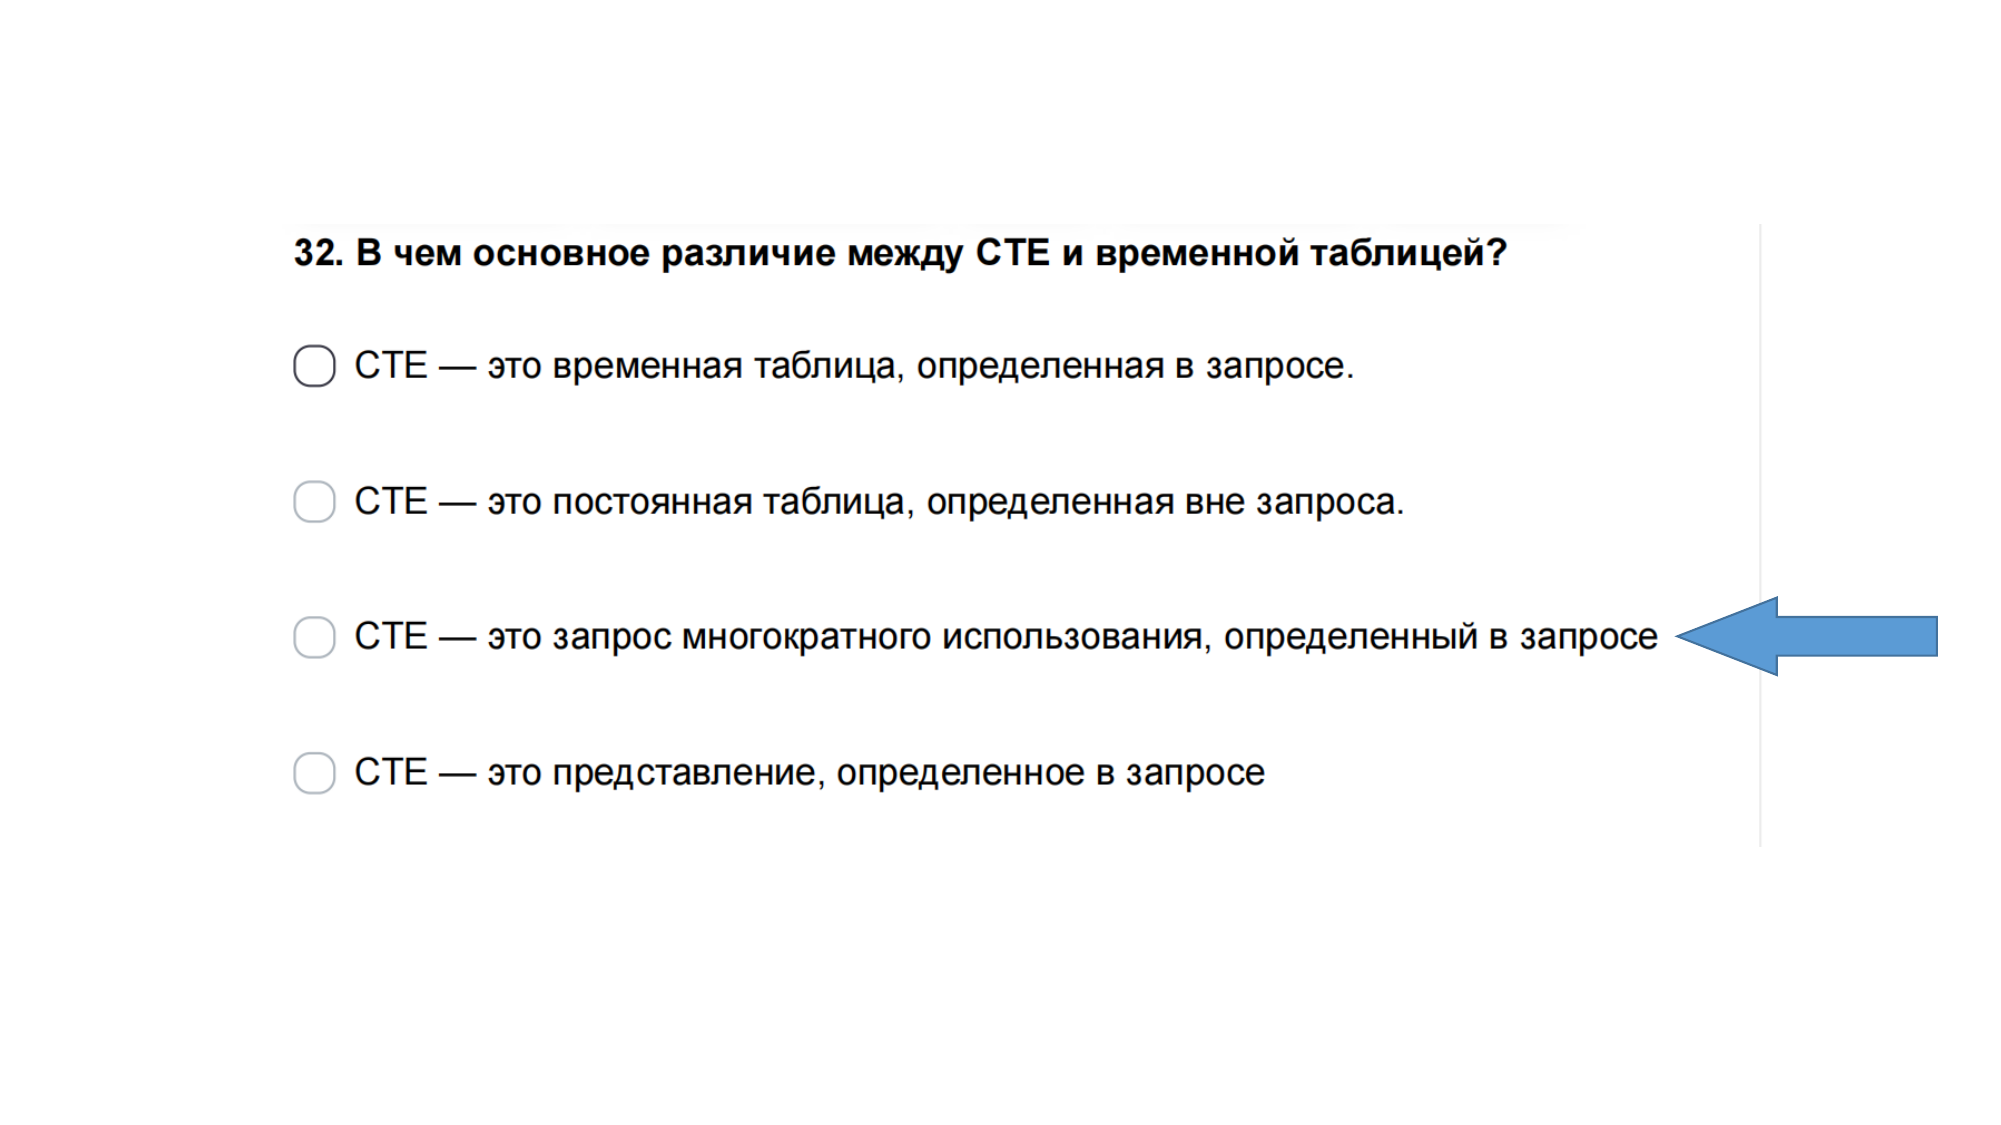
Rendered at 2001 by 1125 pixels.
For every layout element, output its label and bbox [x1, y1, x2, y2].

text_box [1767, 596, 1938, 677]
picture [282, 224, 1767, 847]
